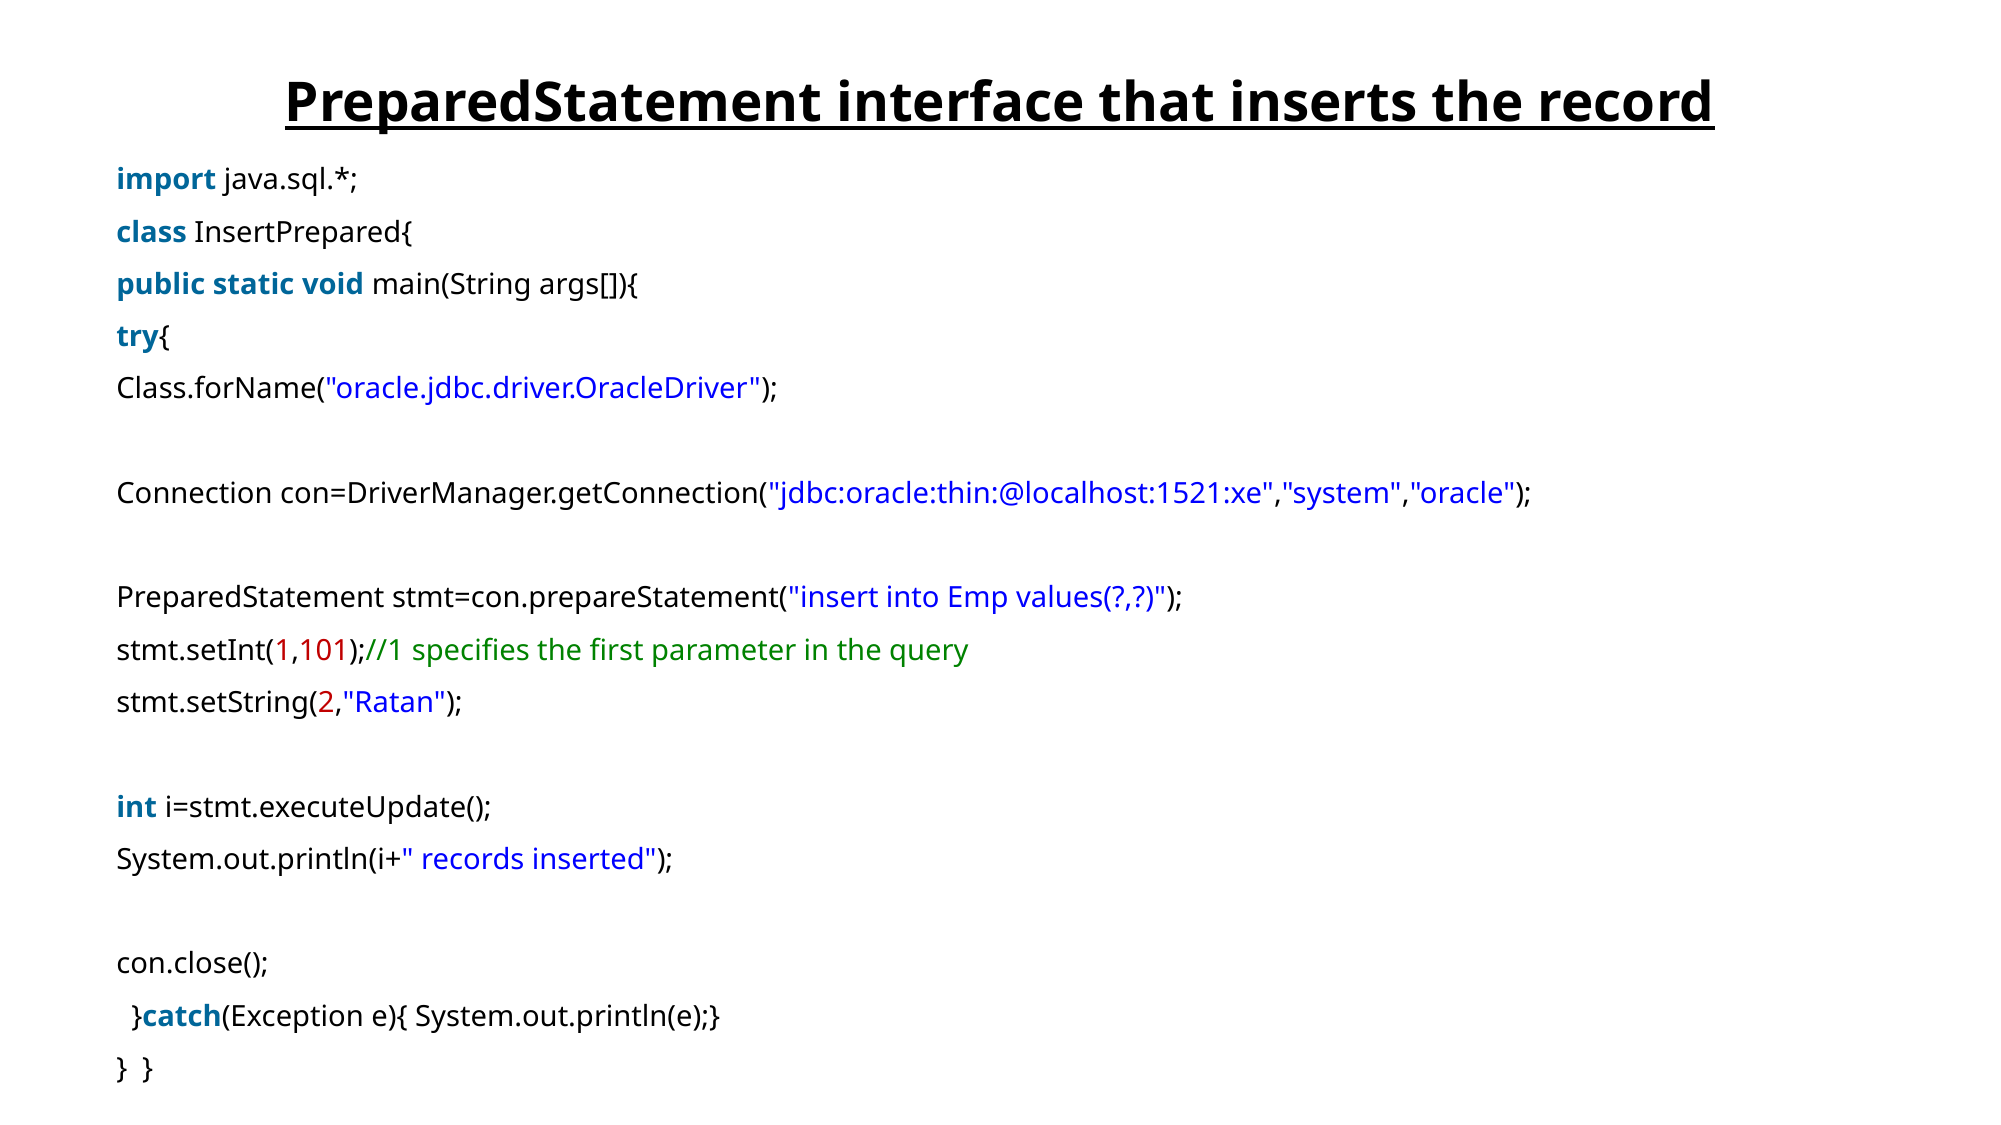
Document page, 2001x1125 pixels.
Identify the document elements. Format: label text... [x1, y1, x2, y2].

title PreparedStatement interface that inserts the record [137, 66, 1863, 142]
list import java.sql.*; class InsertPrepared{ public static void main(String args[]){ try{ Class.forName("oracle.jdbc.driver.OracleDriver"); Connection con=DriverManager.getConnection("jdbc:oracle:thin:@localhost:1521:xe","system","oracle"); PreparedStatement stmt=con.prepareStatement("insert into Emp values(?,?)"); stmt.setInt(1,101);//1 specifies the first parameter in the query stmt.setString(2,"Ratan"); int i=stmt.executeUpdate(); System.out.println(i+" records inserted"); con.close(); }catch(Exception e){ System.out.println(e);} } } [101, 157, 1929, 1125]
